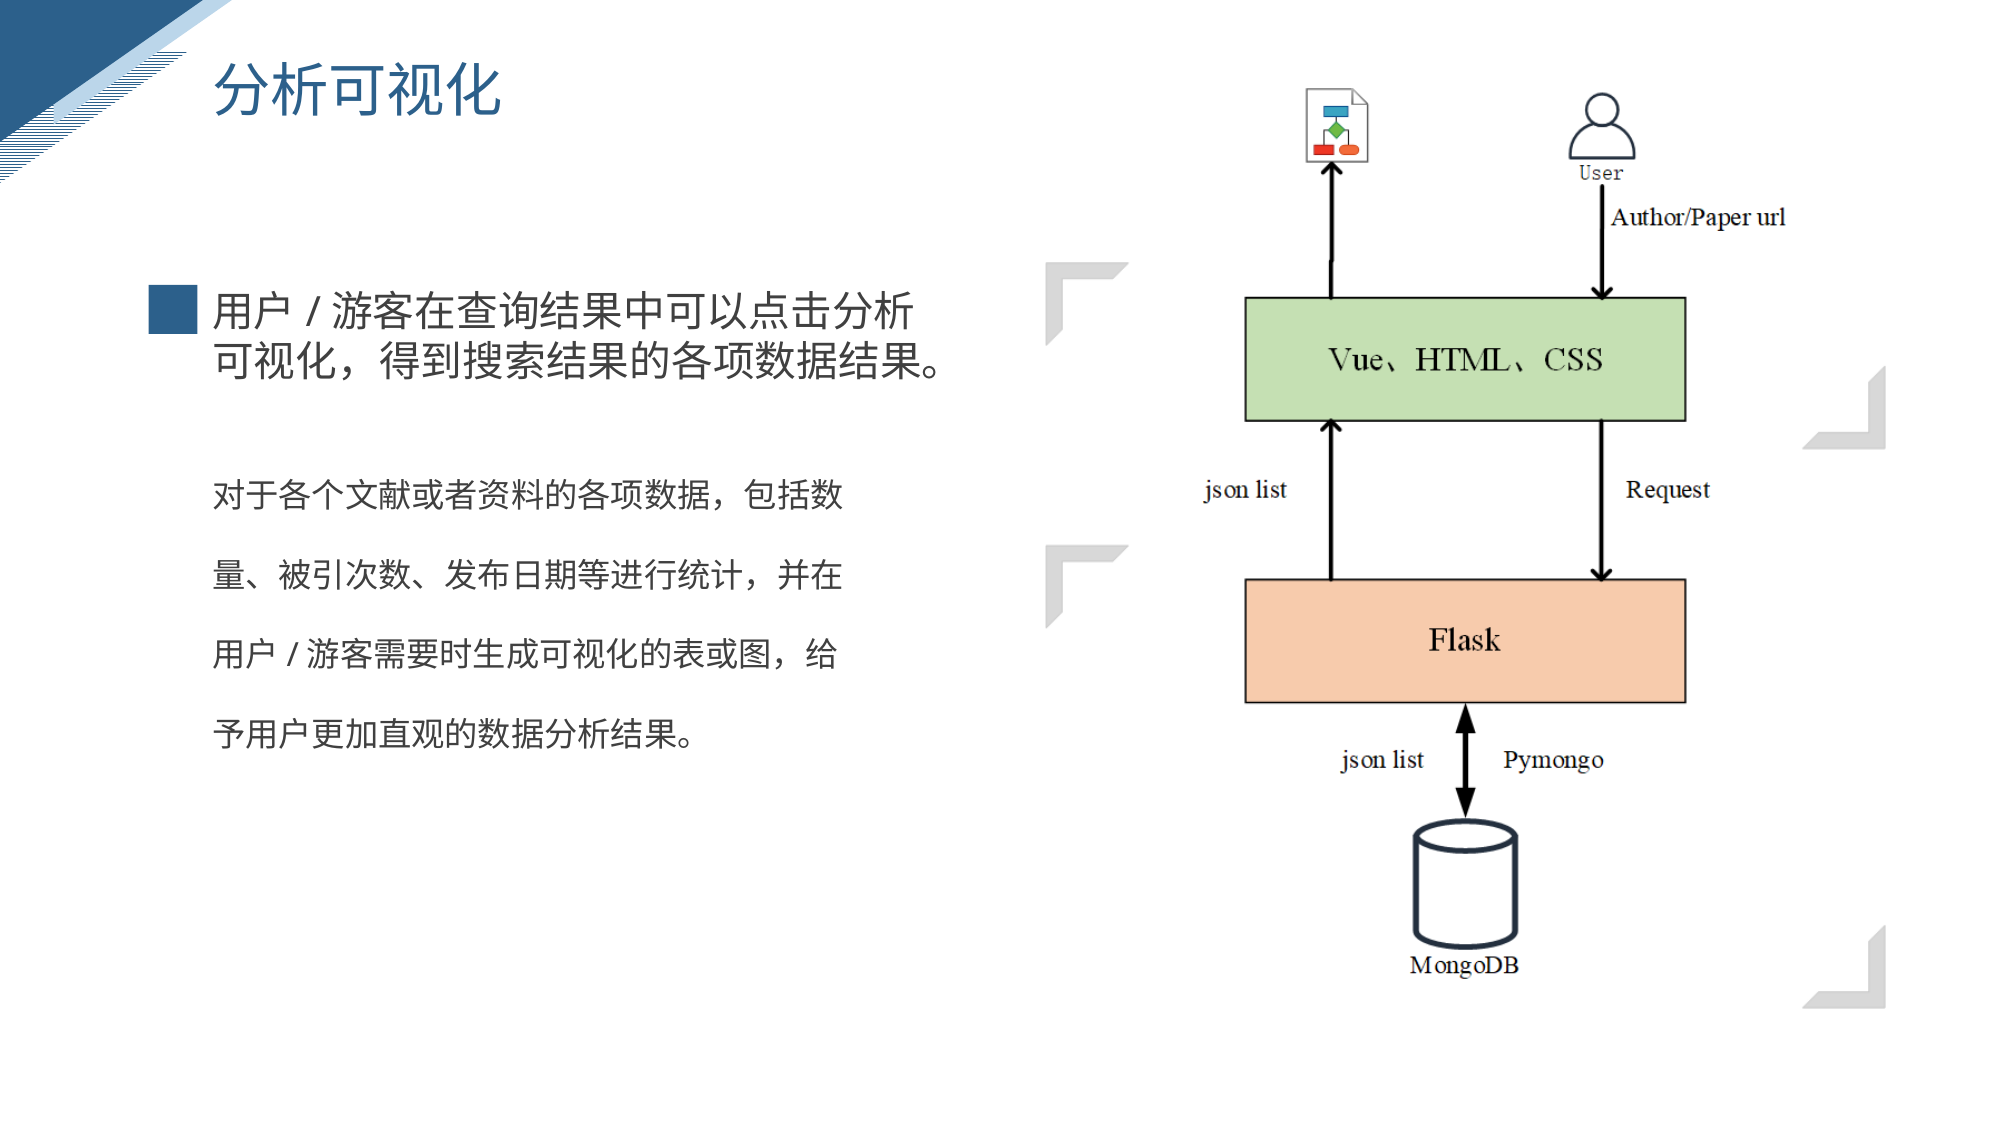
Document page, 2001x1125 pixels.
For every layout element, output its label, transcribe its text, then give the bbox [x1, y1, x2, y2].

picture [1045, 87, 1887, 1009]
text_box 对于各个文献或者资料的各项数据，包括数量、被引次数、发布日期等进行统计，并在用户/游客需要时生成可视化的表或图，给予用户更加直观的数据分析结果。 [197, 426, 866, 927]
text_box 分析可视化 [197, 46, 954, 131]
text_box 用户/游客在查询结果中可以点击分析可视化，得到搜索结果的各项数据结果。 [197, 277, 940, 392]
text_box [147, 284, 198, 335]
